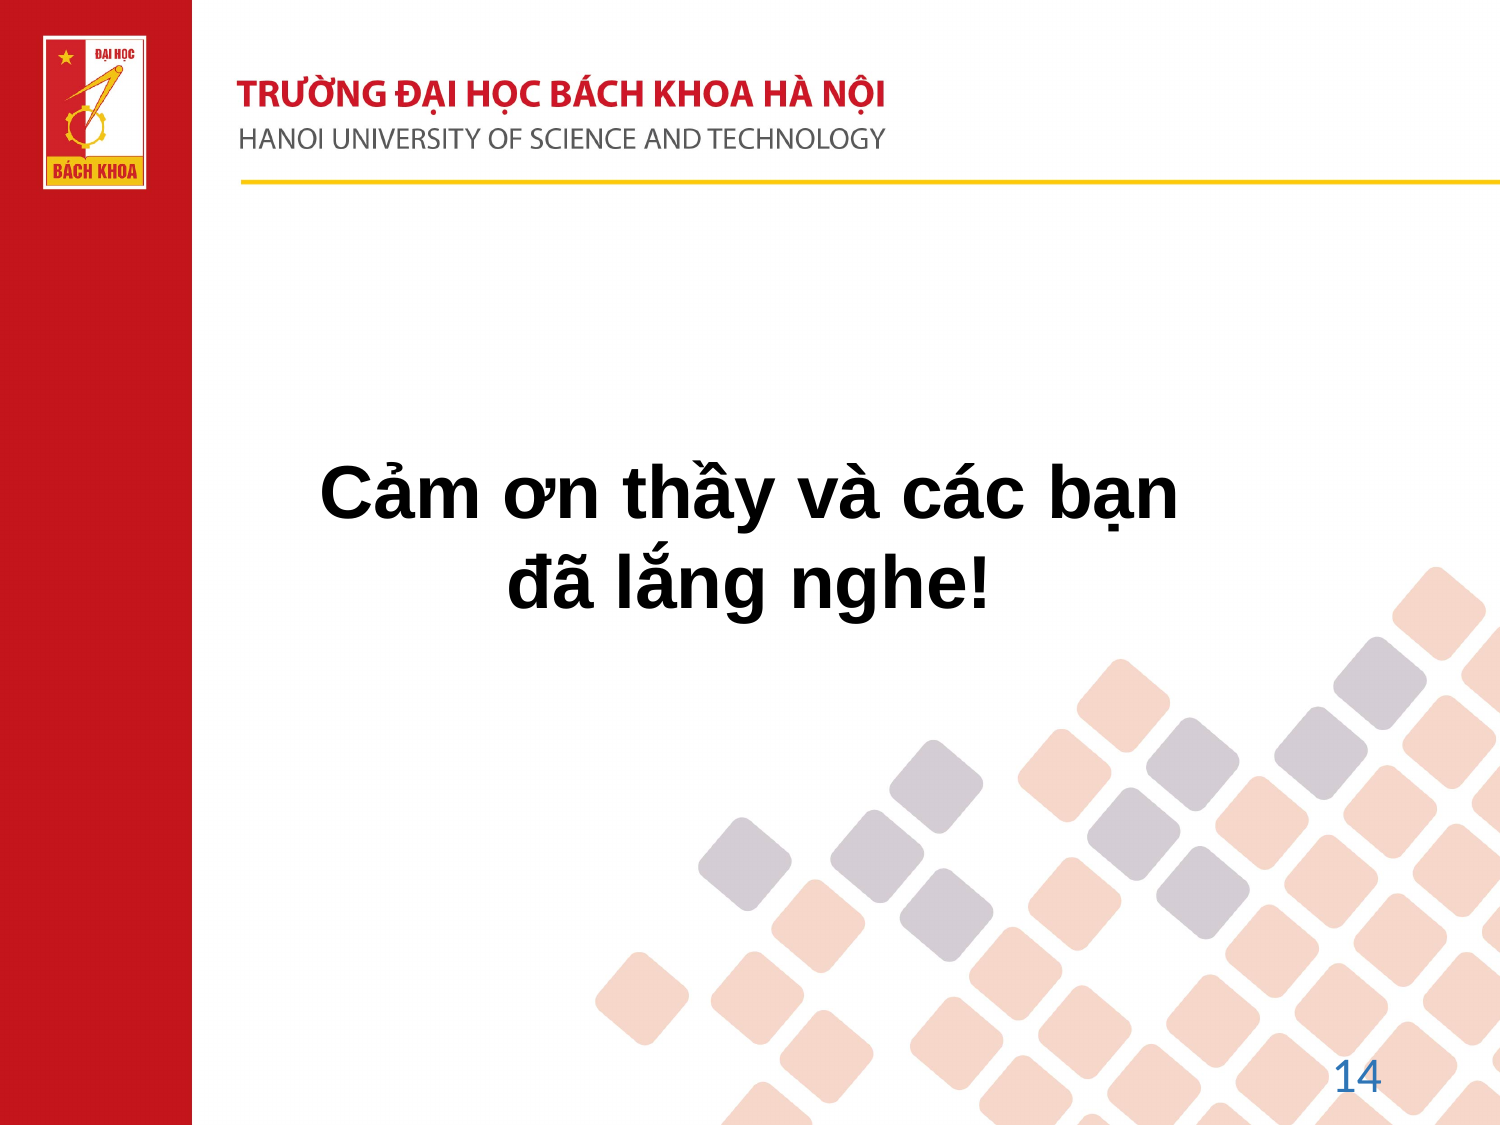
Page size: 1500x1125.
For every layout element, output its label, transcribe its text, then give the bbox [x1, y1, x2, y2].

slide_number 14 [1059, 1042, 1397, 1103]
picture [0, 0, 1500, 1125]
text_box Cảm ơn thầy và các bạn đã lắng nghe! [301, 435, 1199, 631]
